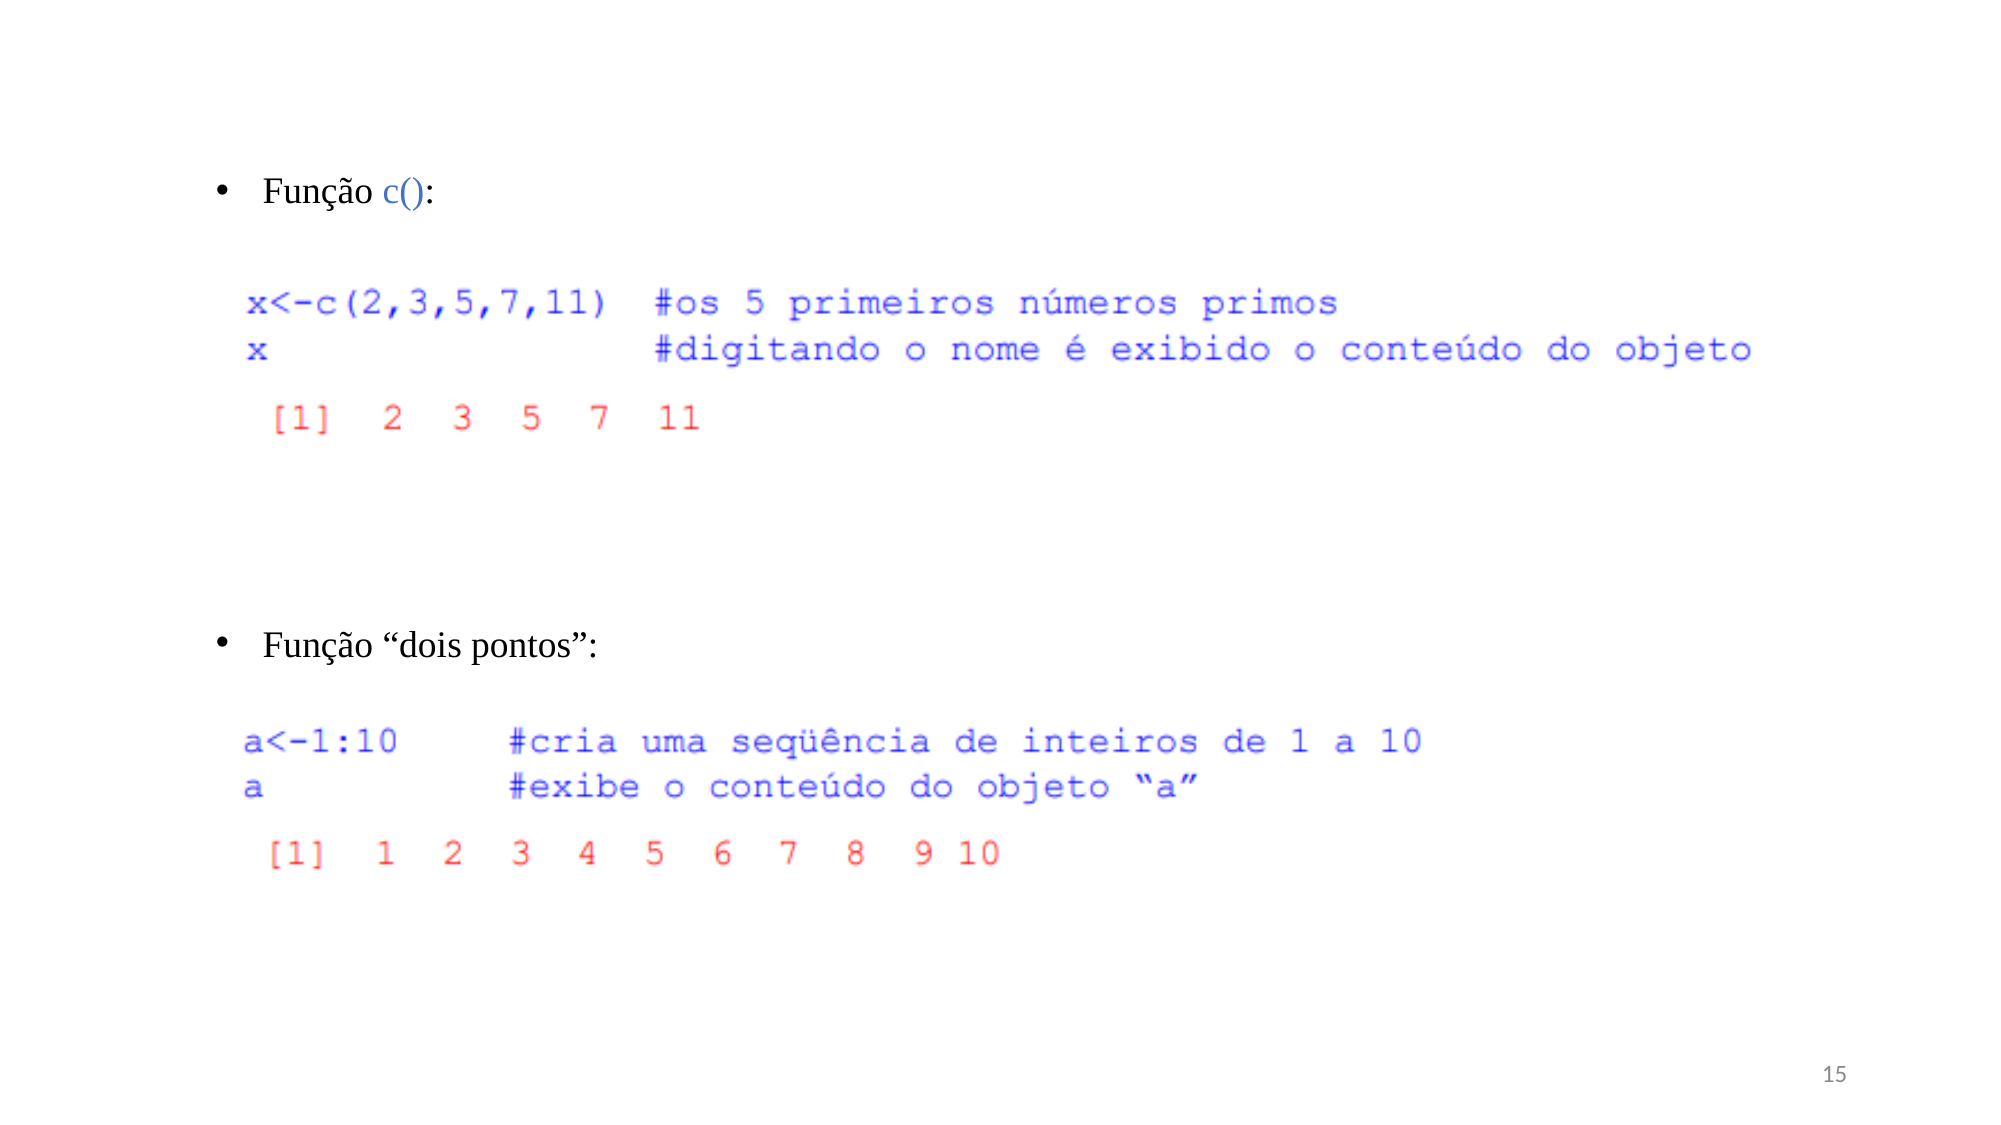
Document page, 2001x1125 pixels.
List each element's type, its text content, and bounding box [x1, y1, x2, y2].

picture [201, 703, 1486, 885]
picture [201, 270, 1799, 453]
text_box Função c(): [201, 159, 771, 219]
text_box Função “dois pontos”: [201, 612, 644, 672]
slide_number 15 [1412, 1042, 1863, 1103]
